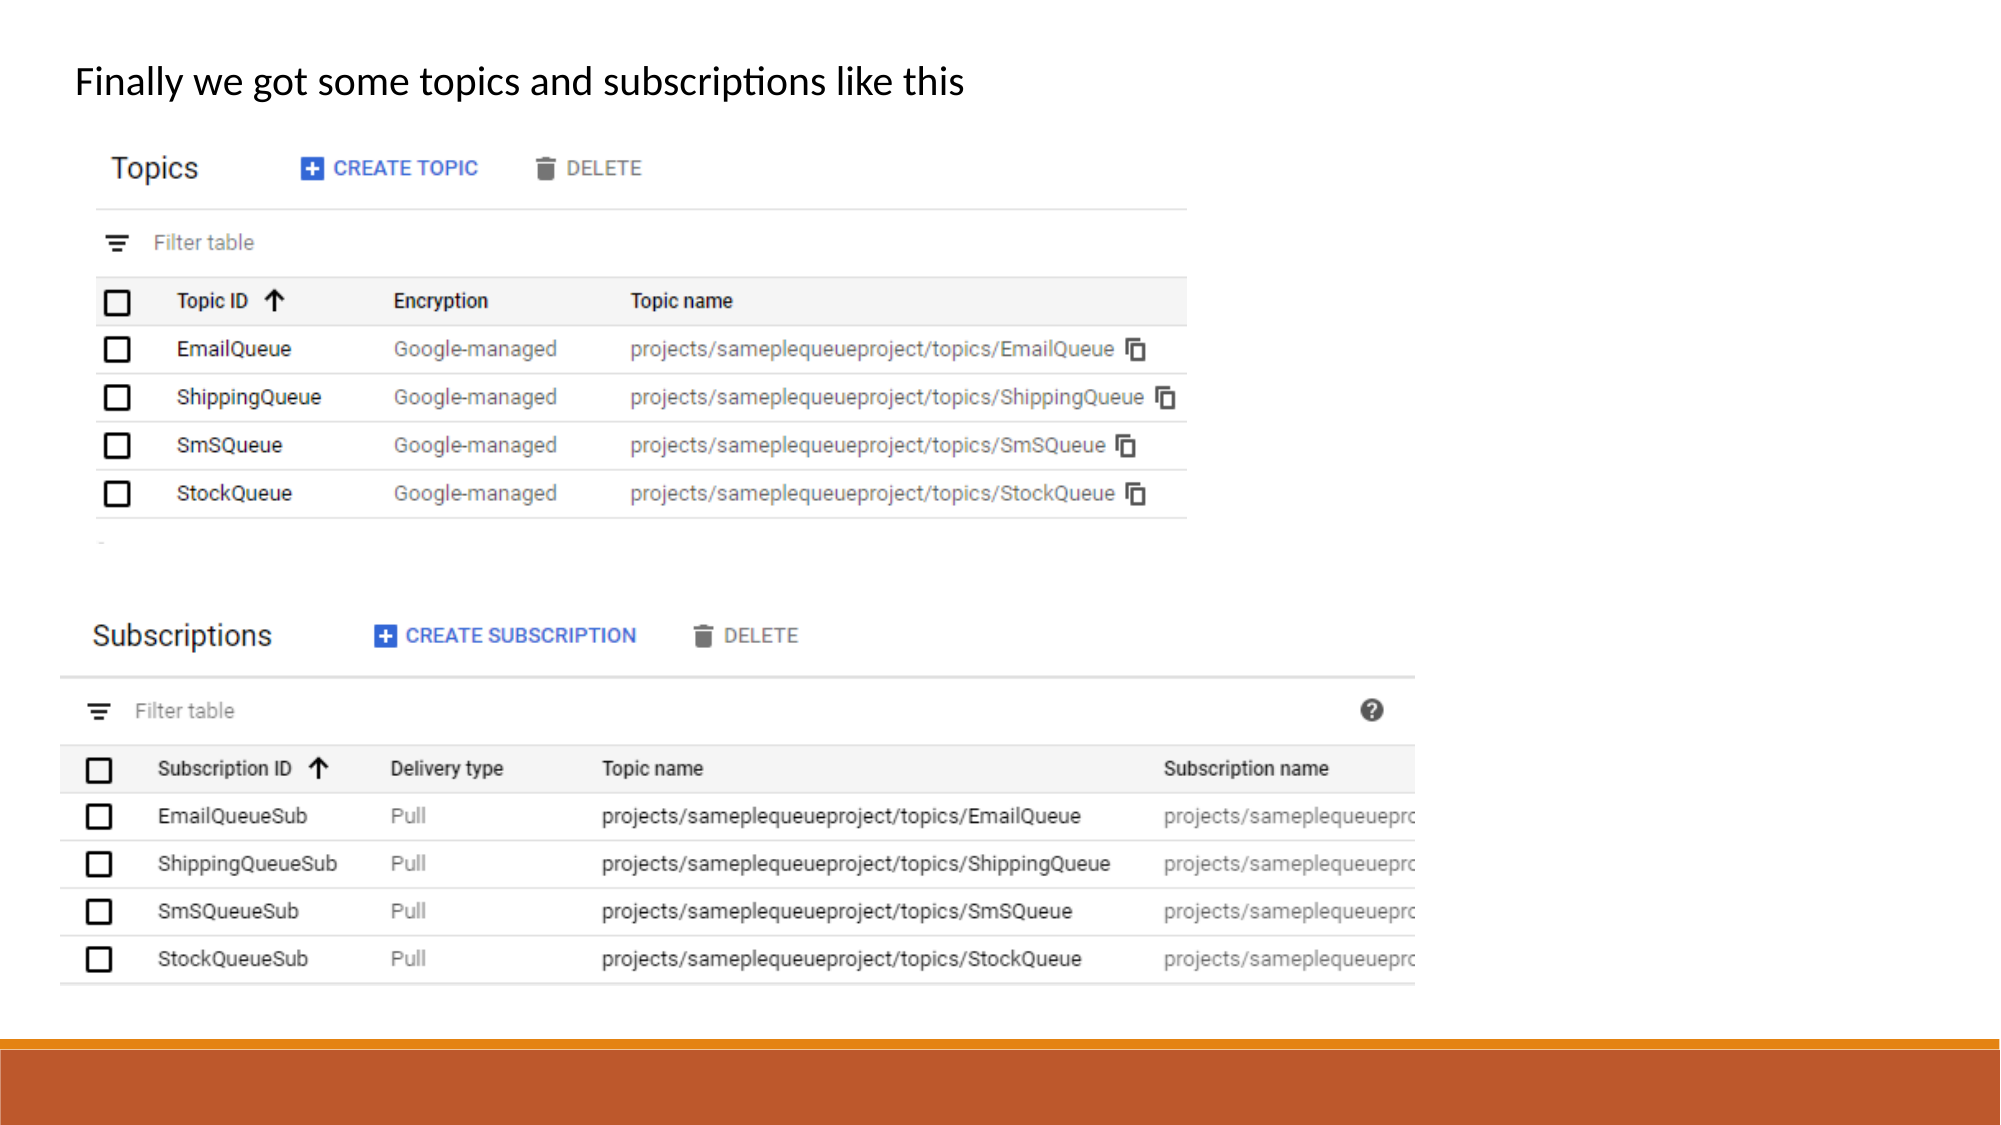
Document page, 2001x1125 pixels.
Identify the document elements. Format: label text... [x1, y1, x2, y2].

picture [95, 154, 1187, 545]
text_box Finally we got some topics and subscriptions like this [60, 45, 1030, 111]
picture [59, 619, 1415, 986]
